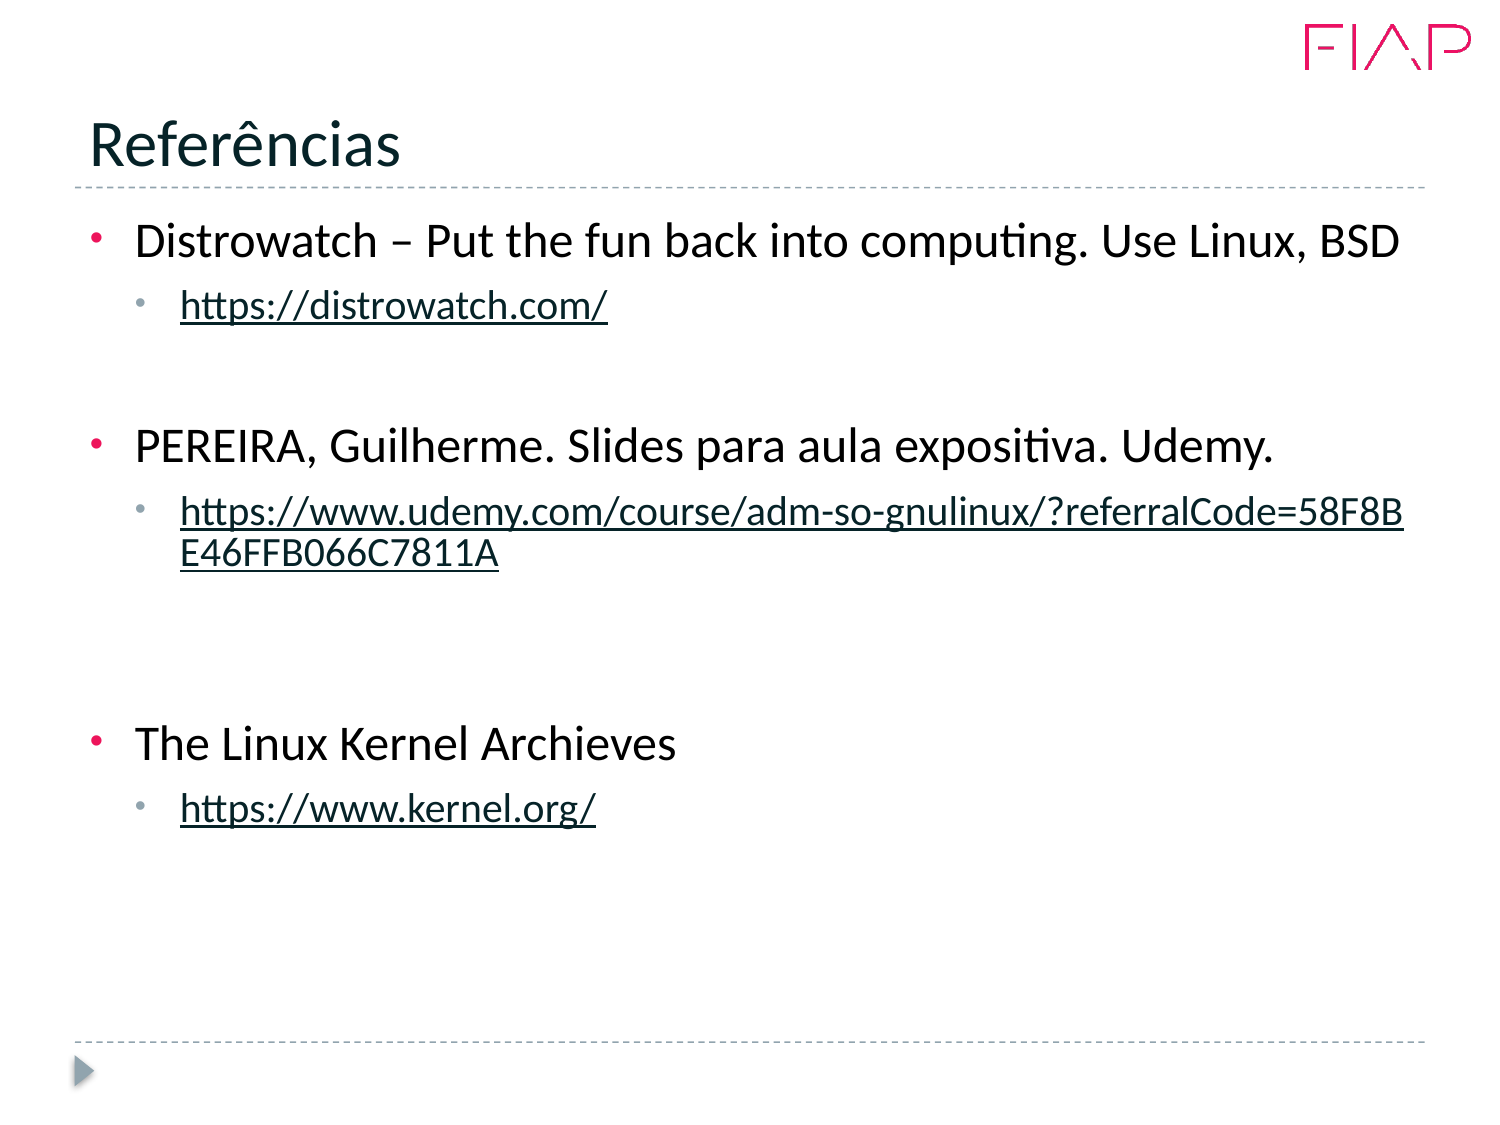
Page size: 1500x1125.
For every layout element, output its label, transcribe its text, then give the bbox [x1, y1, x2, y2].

list Distrowatch – Put the fun back into computing. Use Linux, BSD https://distrowatch.com/ PEREIRA, Guilherme. Slides para aula expositiva. Udemy. https://www.udemy.com/course/adm-so-gnulinux/?referralCode=58F8BE46FFB066C7811A The Linux Kernel Archieves https://www.kernel.org/ [75, 200, 1425, 1010]
title Referências [75, 24, 1425, 188]
picture [1425, 24, 1471, 70]
